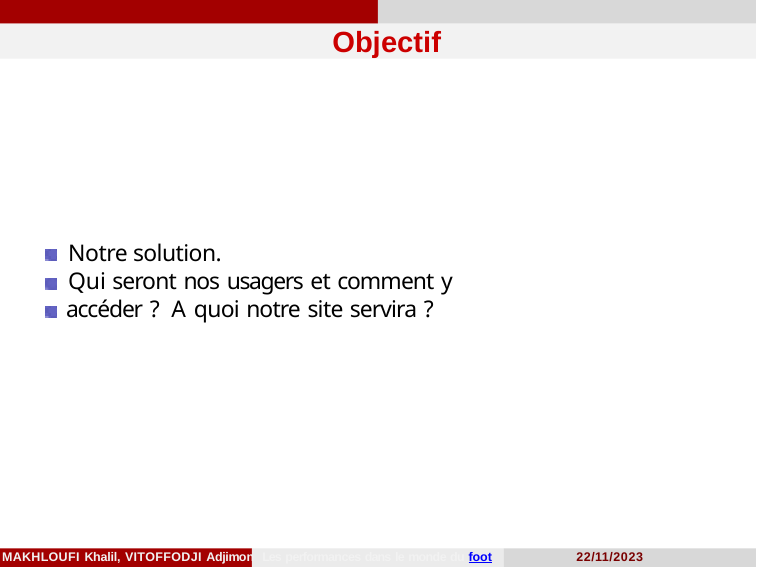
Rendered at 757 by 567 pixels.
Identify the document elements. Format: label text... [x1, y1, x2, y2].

text_box Objectif [0, 23, 756, 59]
picture [45, 249, 57, 262]
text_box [0, 548, 757, 567]
picture [45, 306, 57, 318]
text_box Notre solution. Qui seront nos usagers et comment y accéder ? A quoi notre site servira ? [65, 238, 522, 322]
picture [45, 277, 57, 290]
